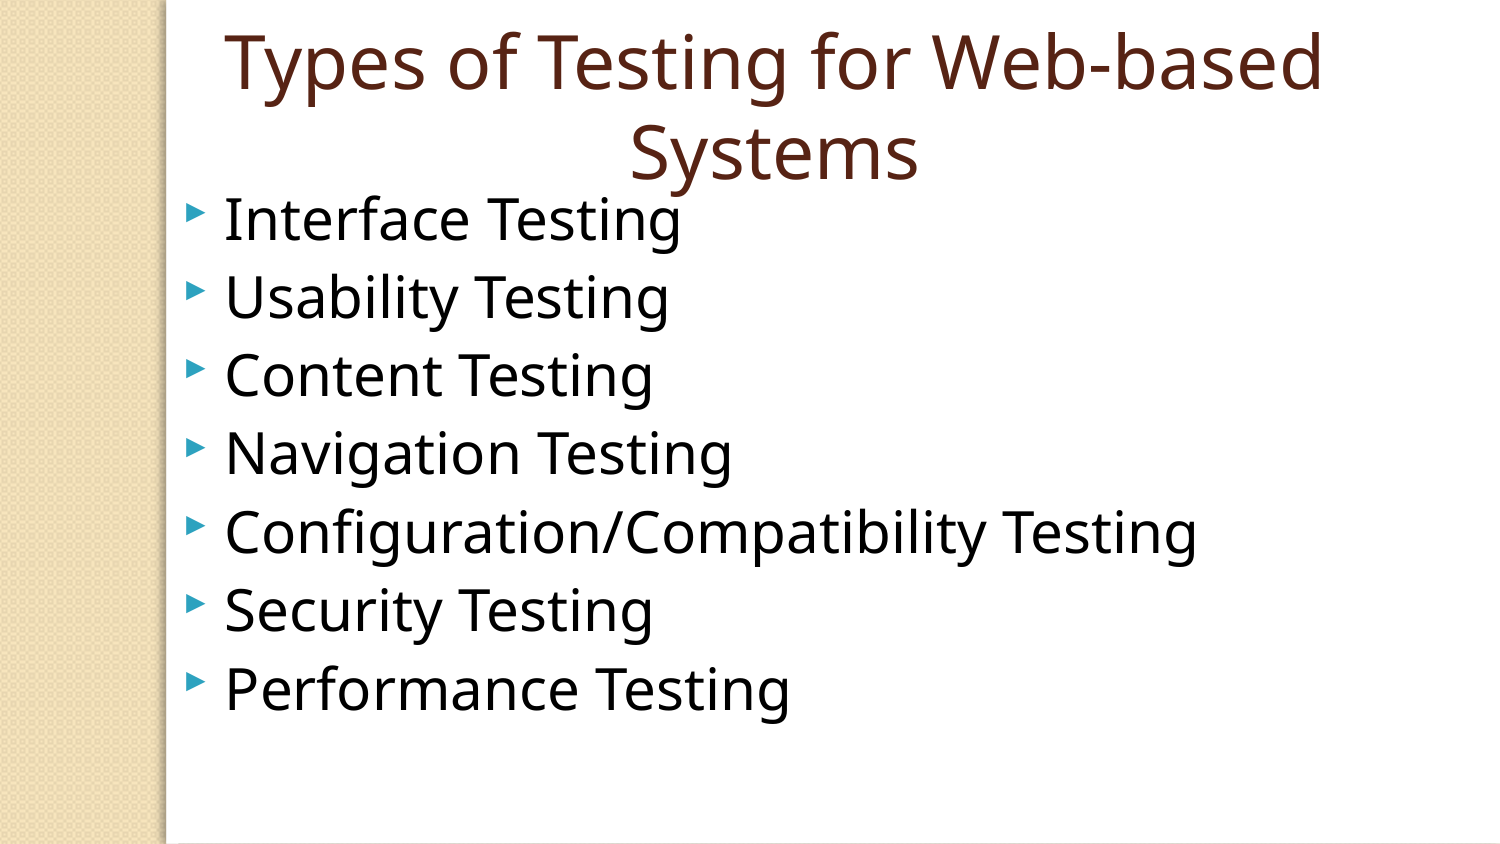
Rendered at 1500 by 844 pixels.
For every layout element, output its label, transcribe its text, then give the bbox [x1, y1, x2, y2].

text_box Types of Testing for Web-based Systems [100, 33, 1451, 175]
text_box Interface Testing Usability Testing Content Testing Navigation Testing Configuration/Compatibility Testing Security Testing Performance Testing [150, 174, 1500, 732]
